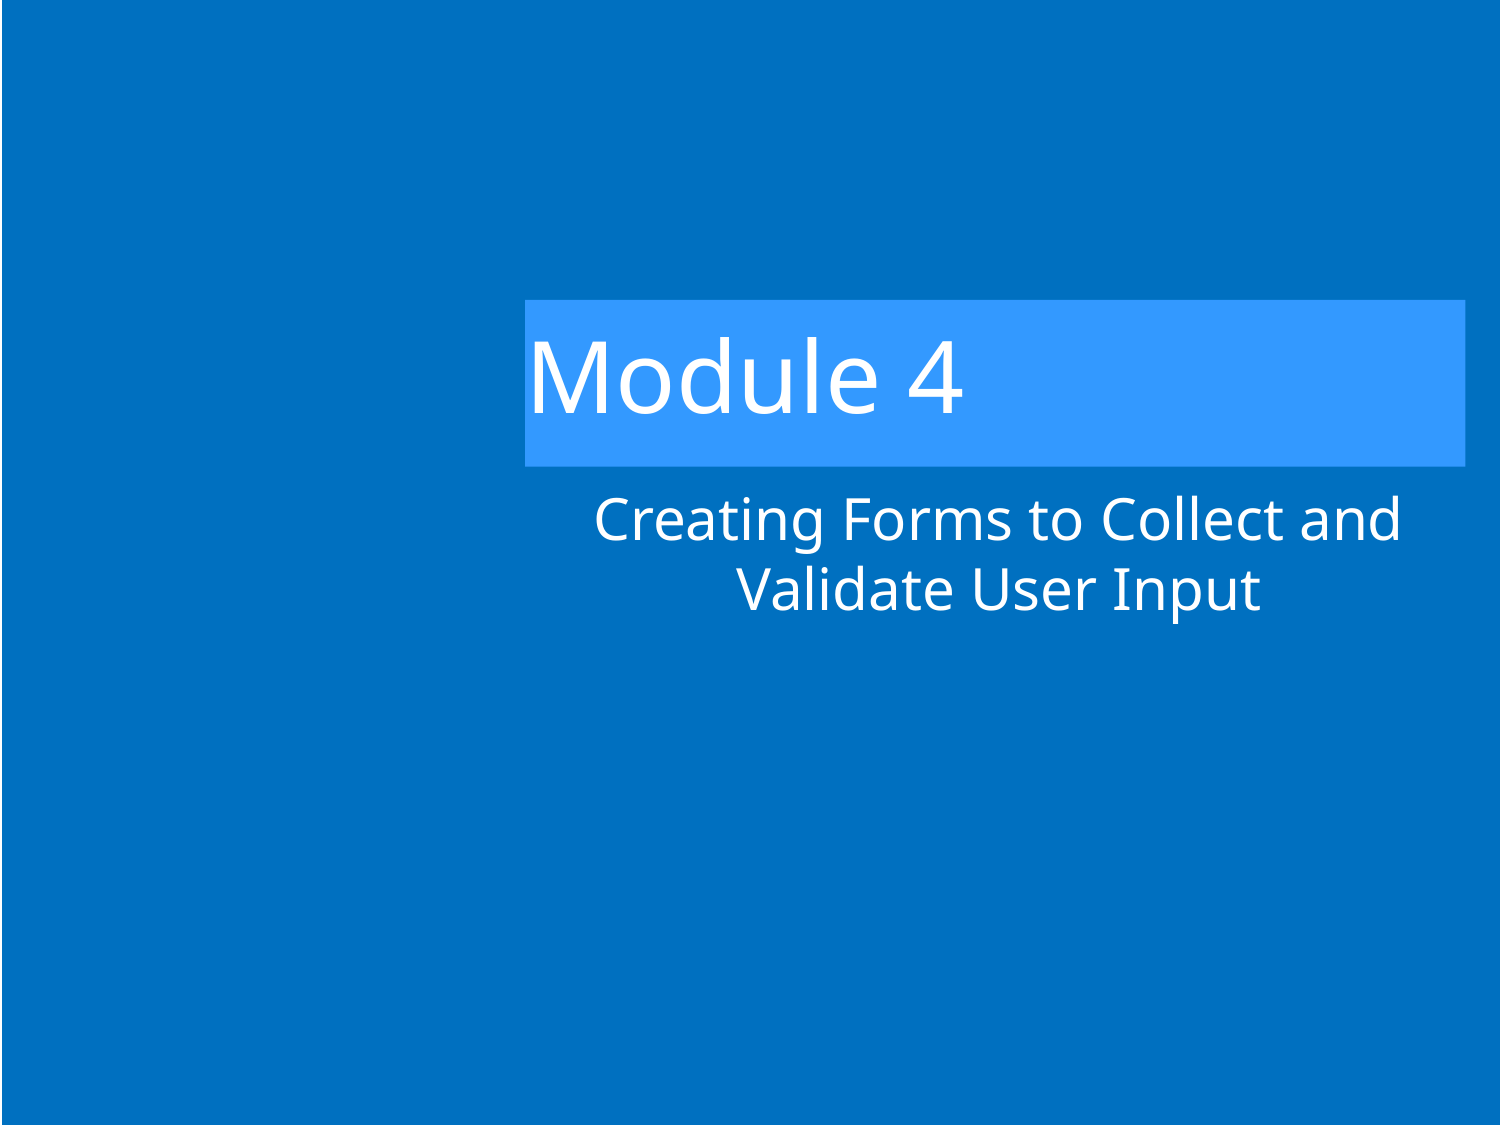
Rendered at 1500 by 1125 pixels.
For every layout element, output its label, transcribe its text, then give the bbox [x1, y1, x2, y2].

title Module 4 [524, 299, 1466, 467]
subtitle Creating Forms to Collect and Validate User Input [524, 474, 1473, 657]
